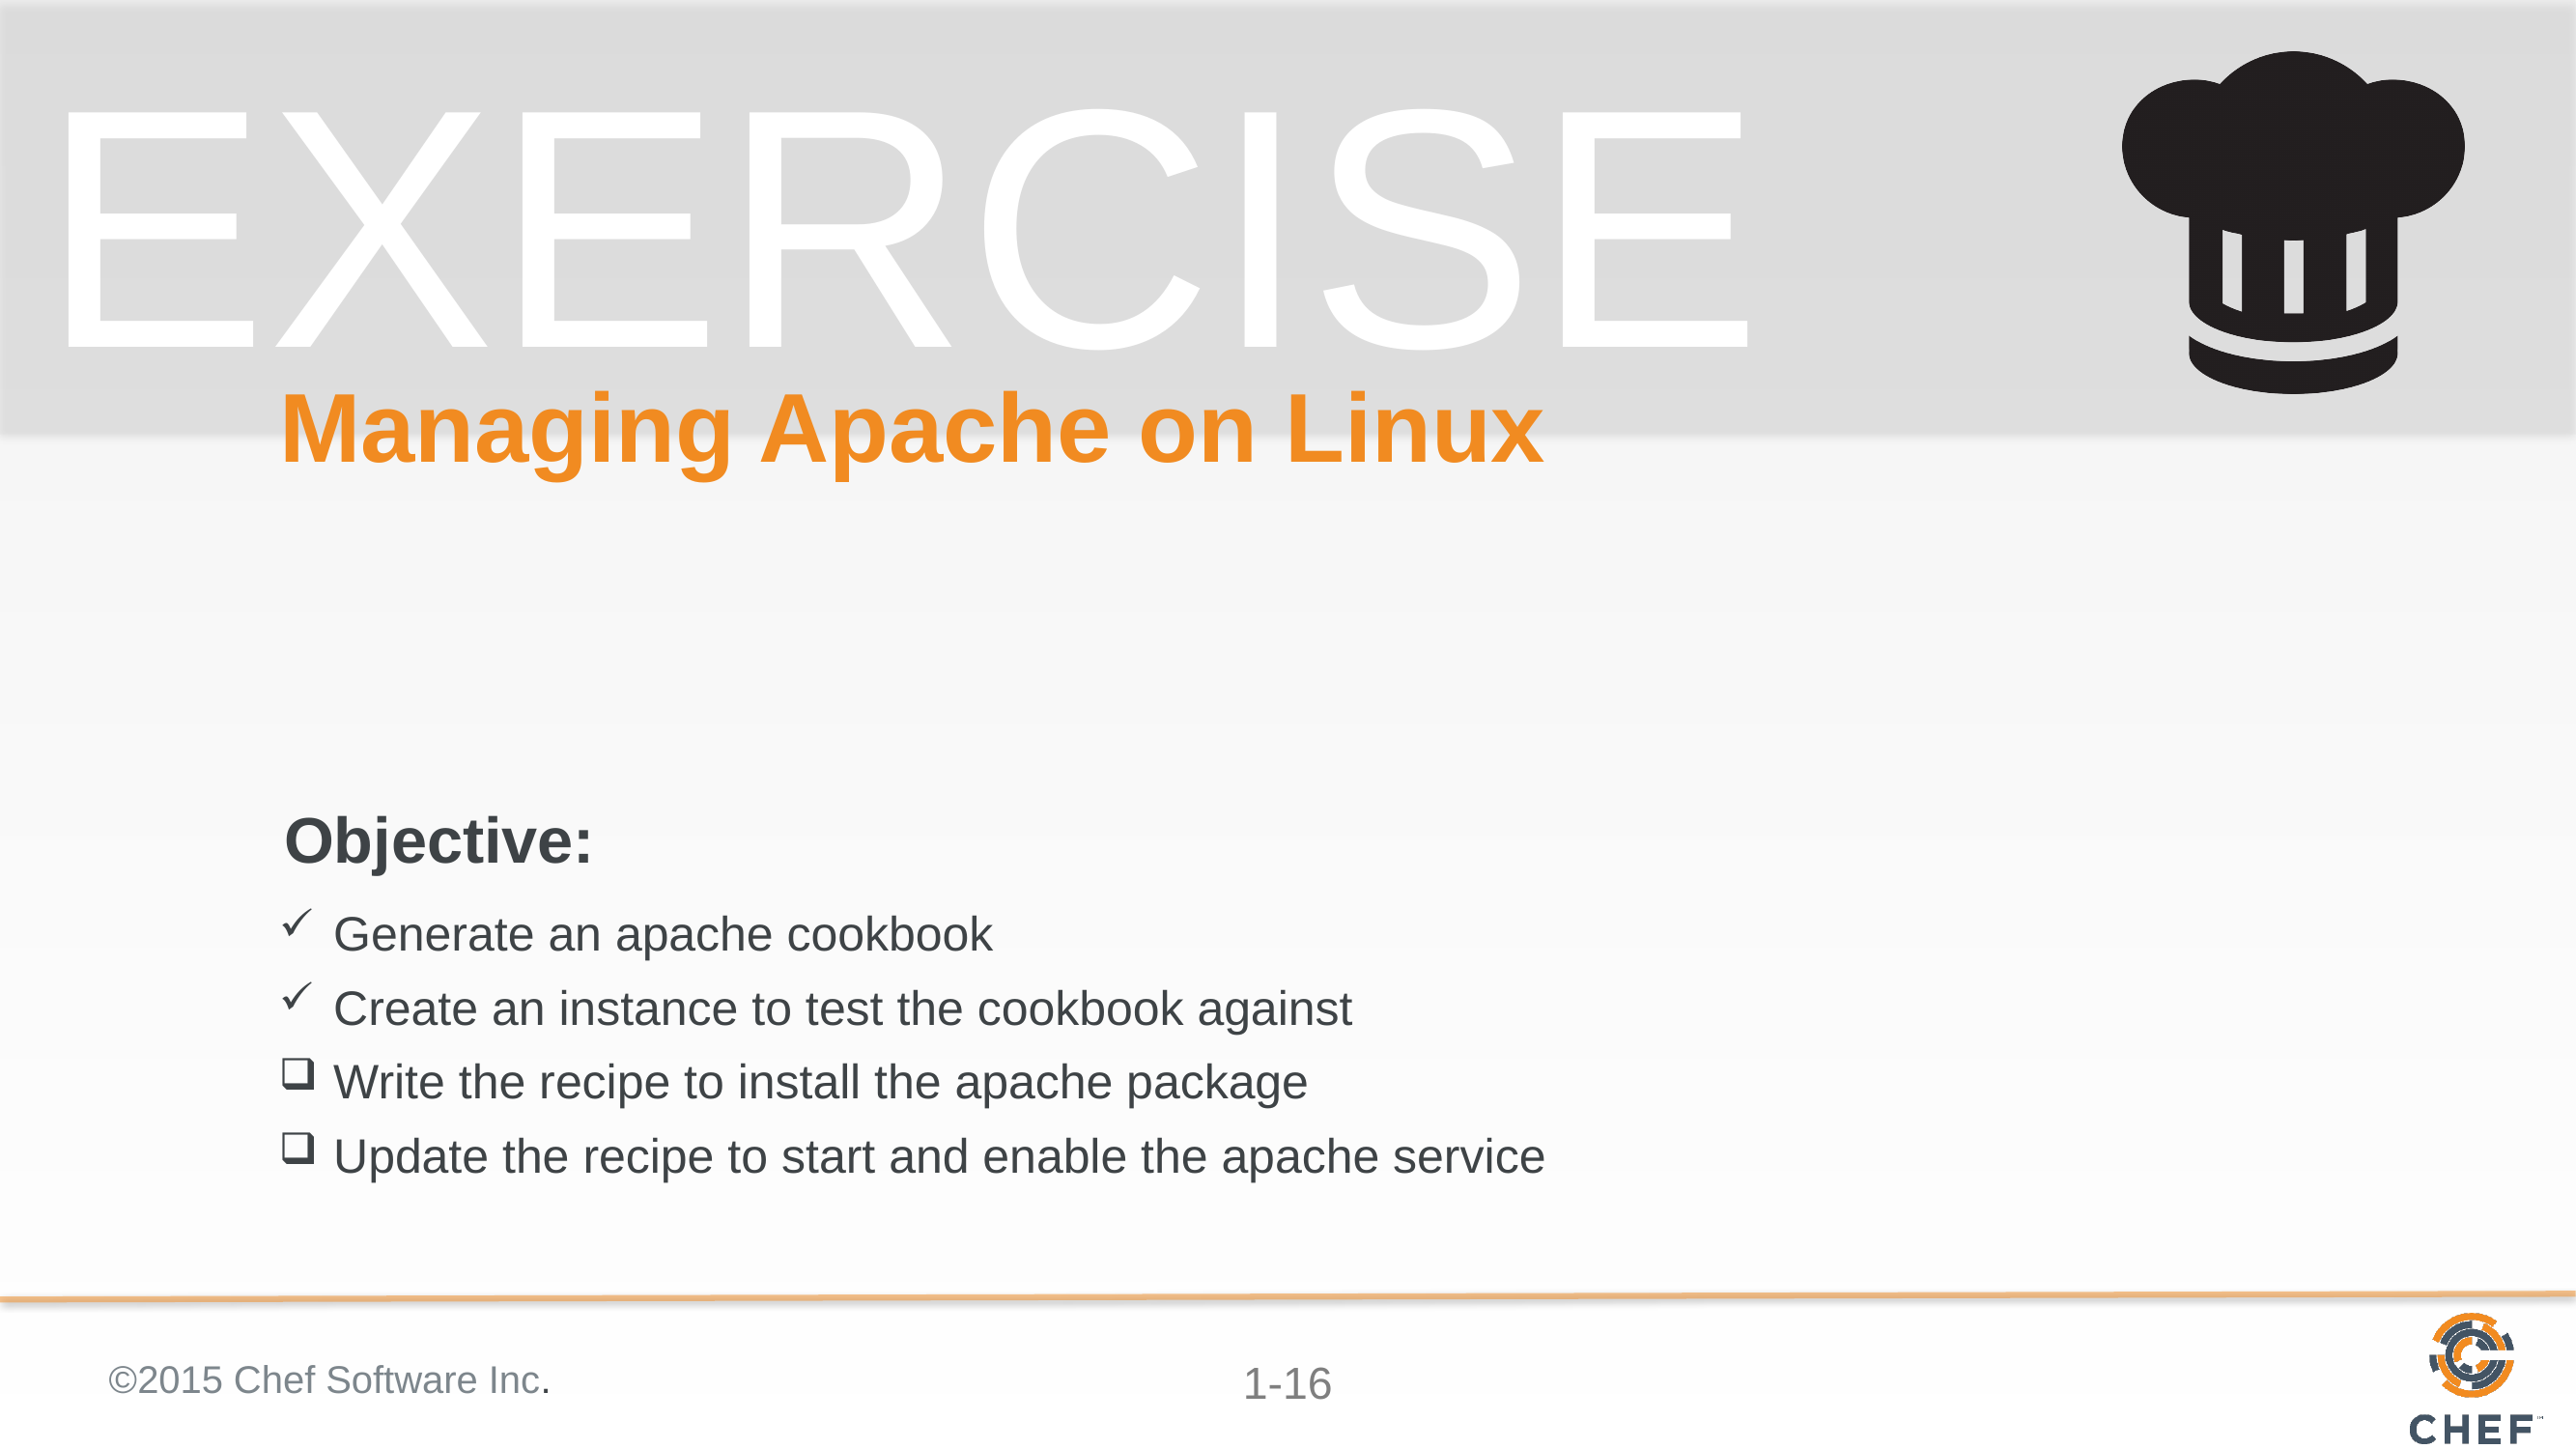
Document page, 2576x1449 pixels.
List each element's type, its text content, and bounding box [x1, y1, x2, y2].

list Generate an apache cookbook Create an instance to test the cookbook against Write the recipe to install the apache package Update the recipe to start and enable the apache service [265, 895, 2217, 1284]
picture [2399, 1297, 2551, 1449]
title Managing Apache on Linux [265, 363, 2217, 498]
picture [2122, 51, 2465, 399]
